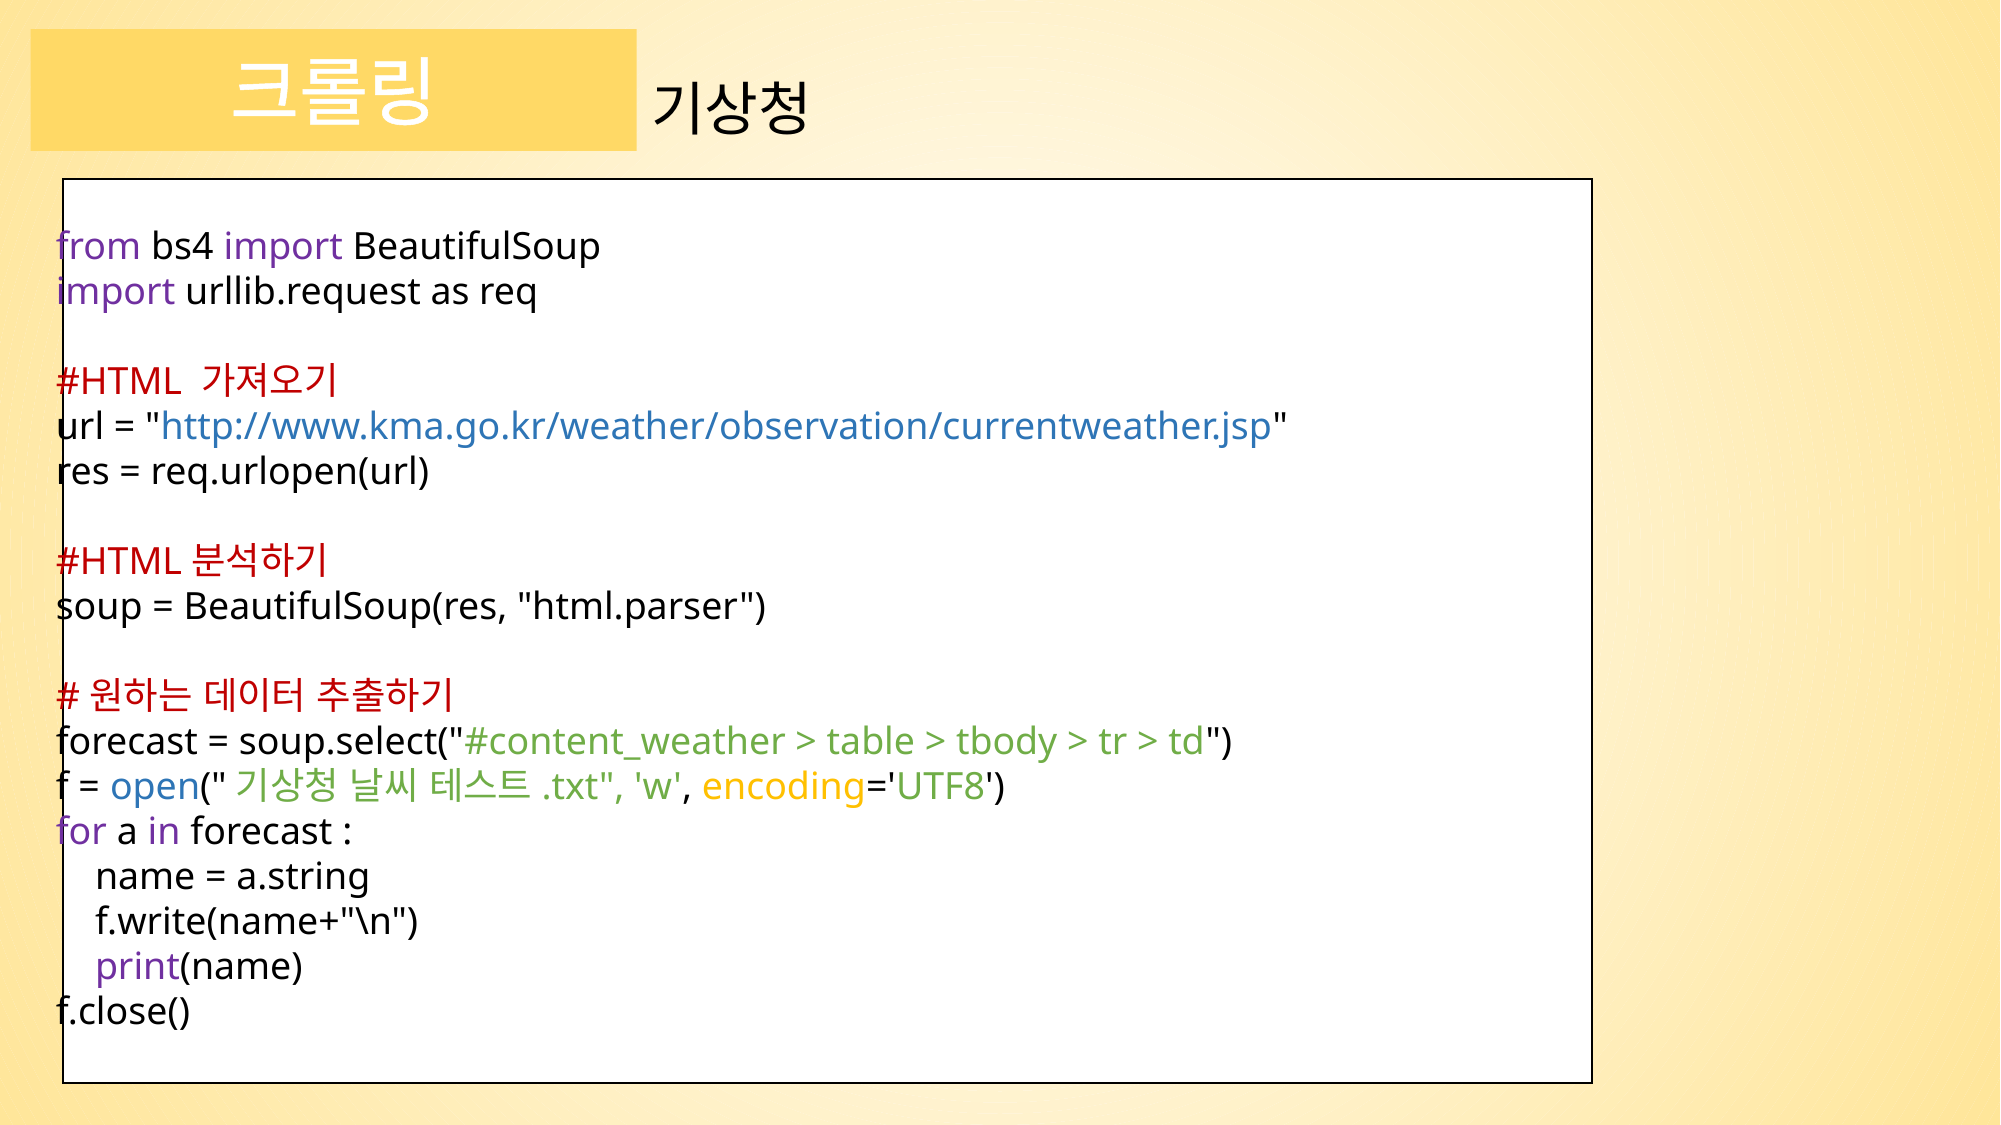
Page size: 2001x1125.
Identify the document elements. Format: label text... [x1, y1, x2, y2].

text_box [30, 28, 638, 152]
text_box [62, 178, 1593, 1084]
text_box from bs4 import BeautifulSoup import urllib.request as req #HTML 가져오기 url = "http://www.kma.go.kr/weather/observation/currentweather.jsp" res = req.urlopen(url) #HTML분석하기 soup = BeautifulSoup(res, "html.parser") #원하는 데이터 추출하기 forecast = soup.select("#content_weather > table > tbody > tr > td") f = open("기상청 날씨 테스트.txt", 'w', encoding='UTF8') for a in forecast : name = a.string f.write(name+"\n") print(name) f.close() [41, 214, 1303, 1085]
text_box 기상청 [636, 64, 1157, 150]
text_box 크롤링 [63, 36, 605, 142]
